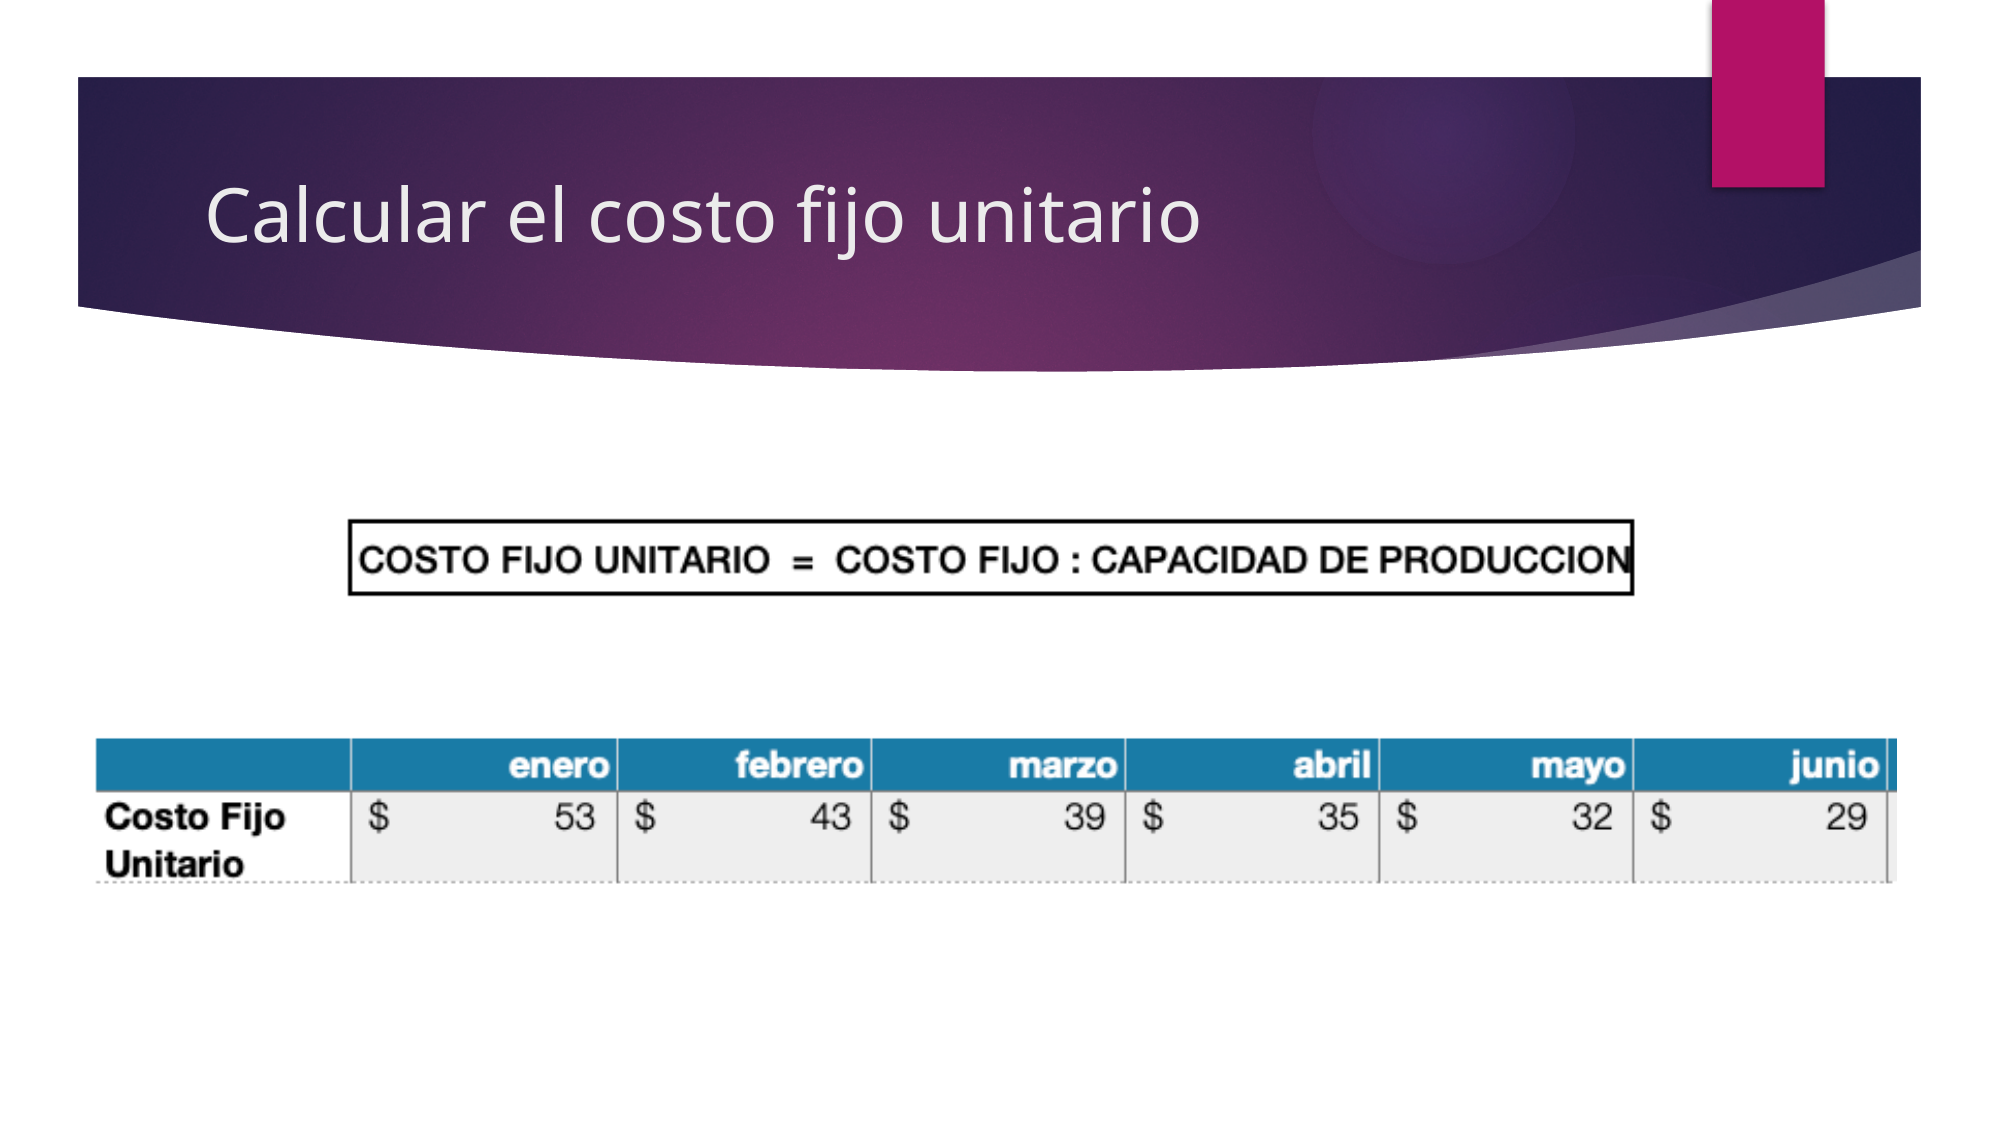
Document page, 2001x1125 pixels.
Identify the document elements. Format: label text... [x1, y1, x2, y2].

title Calcular el costo fijo unitario [189, 159, 1627, 276]
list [76, 466, 1897, 921]
